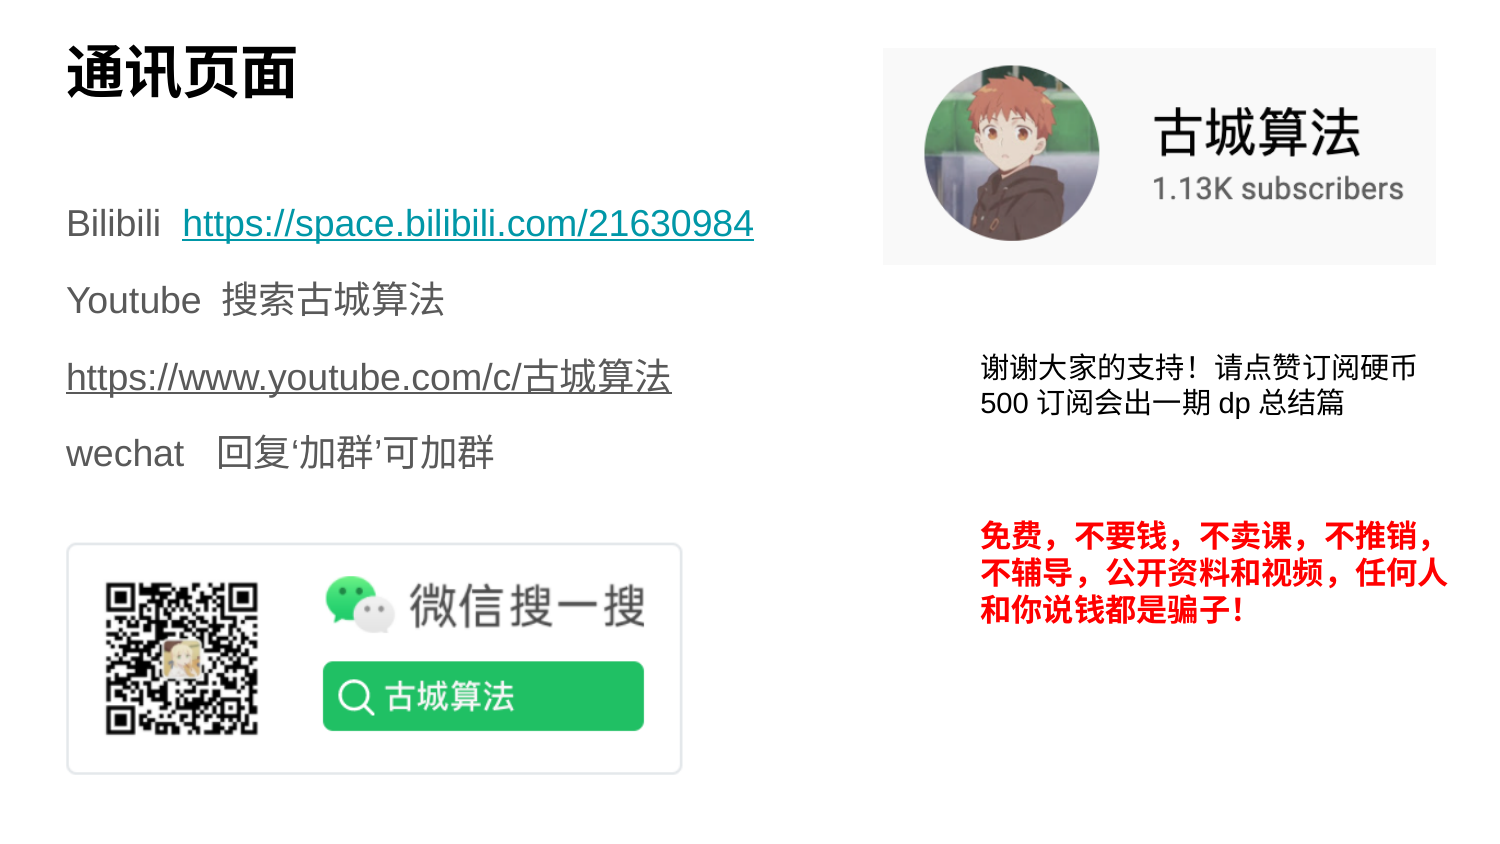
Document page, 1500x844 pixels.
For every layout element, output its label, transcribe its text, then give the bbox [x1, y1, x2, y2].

text_box 免费，不要钱，不卖课，不推销，不辅导，公开资料和视频，任何人和你说钱都是骗子！ [965, 500, 1494, 726]
text_box 谢谢大家的支持！请点赞订阅硬币 500订阅会出一期dp总结篇 [965, 333, 1436, 478]
picture [50, 517, 699, 793]
list Bilibili https://space.bilibili.com/21630984 Youtube 搜索古城算法 https://www.youtube.com/c/古城算法 wechat 回复‘加群’可加群 [51, 177, 1449, 523]
picture [883, 48, 1436, 265]
title 通讯页面 [51, 20, 1449, 177]
